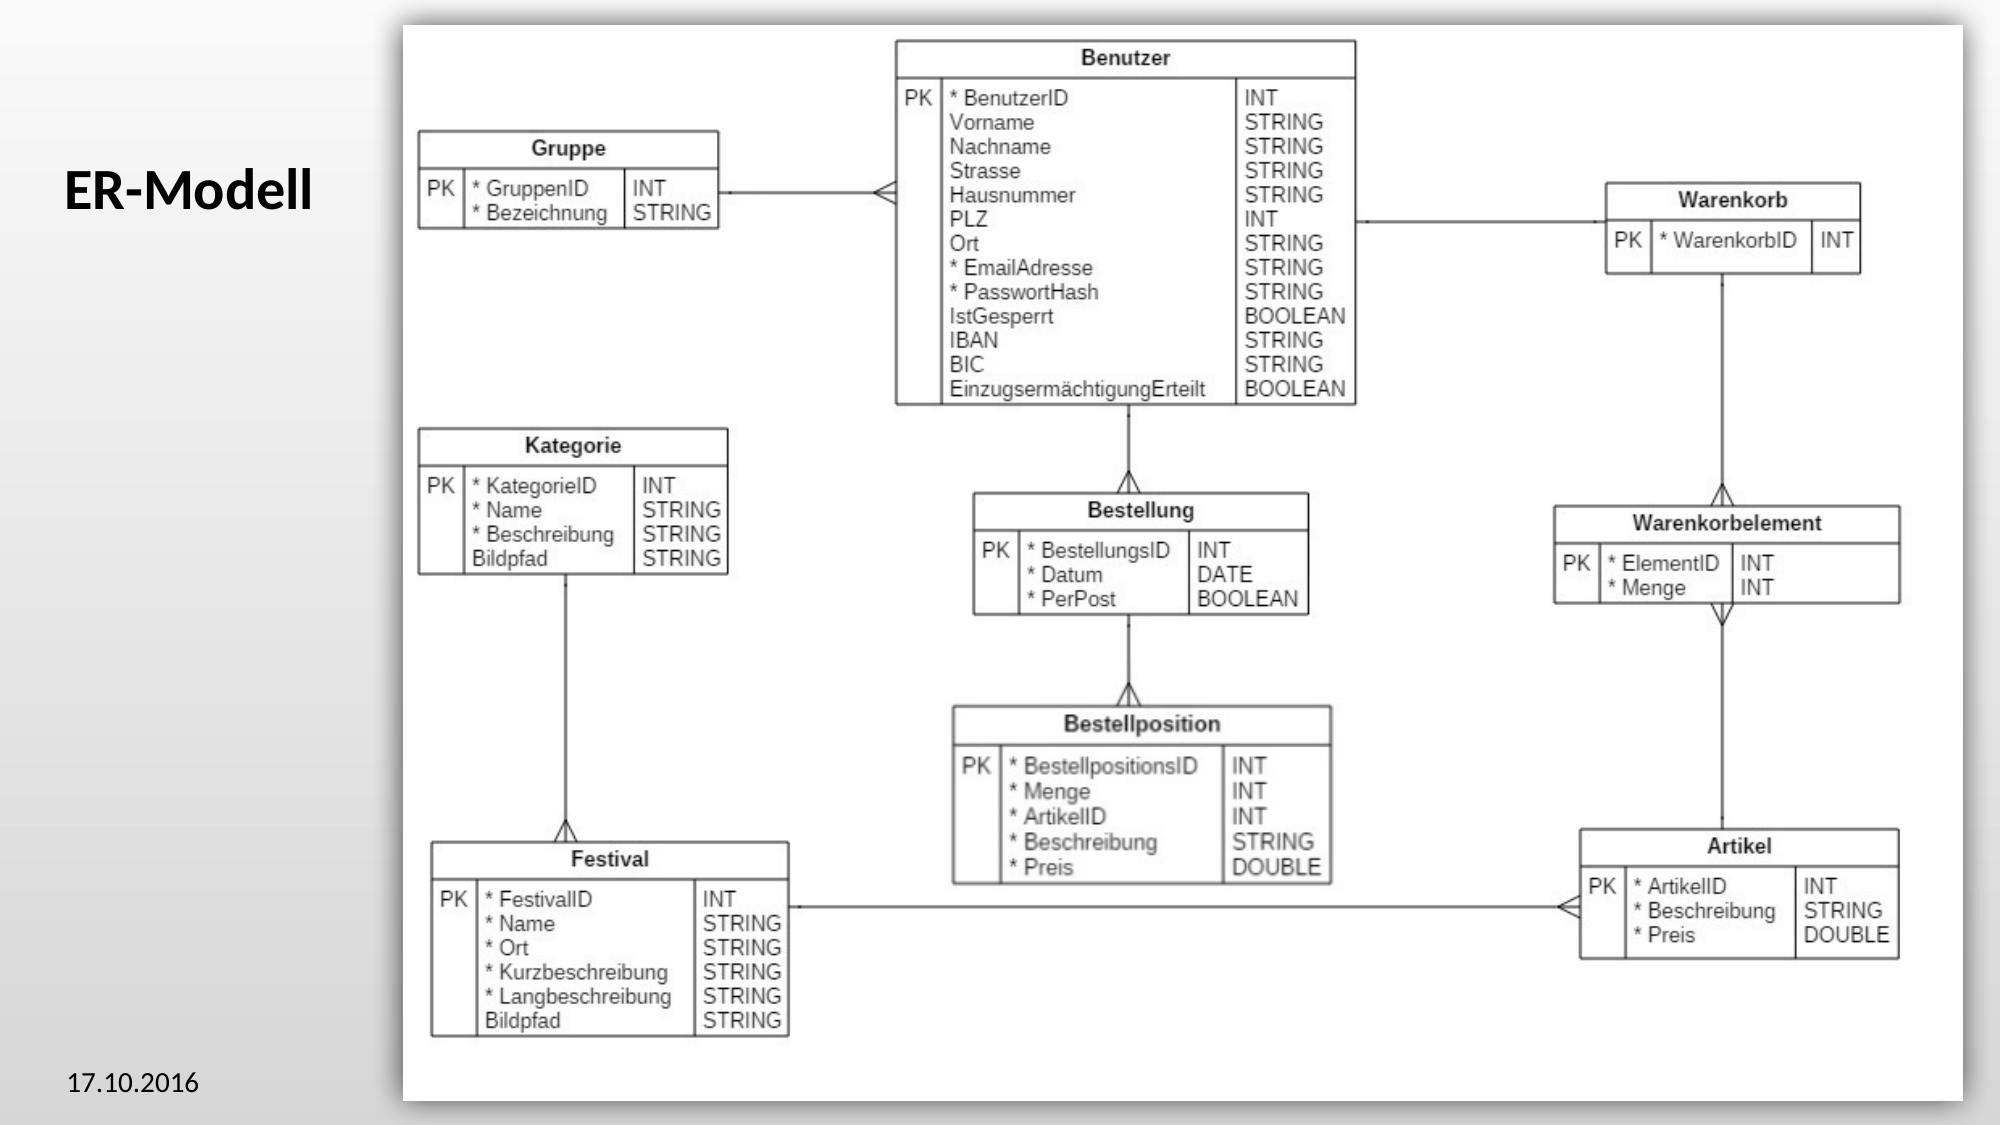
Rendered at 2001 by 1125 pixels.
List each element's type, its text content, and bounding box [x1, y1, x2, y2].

text_box ER-Modell [49, 144, 378, 229]
picture [403, 25, 1964, 1101]
